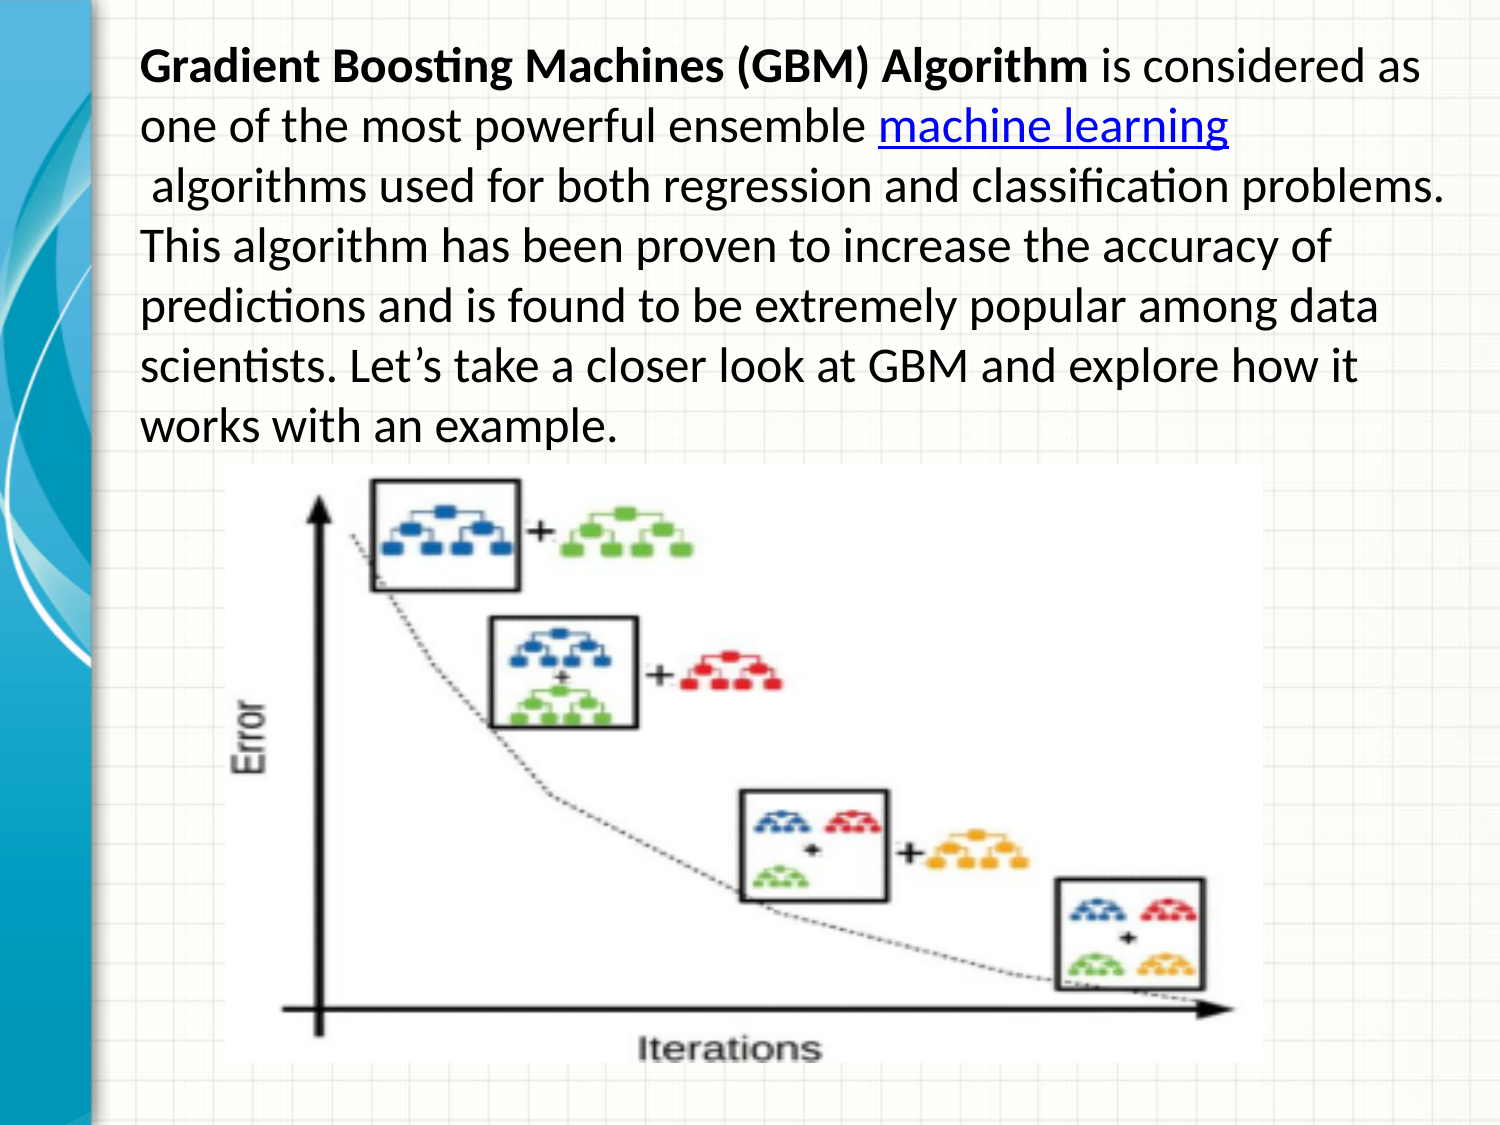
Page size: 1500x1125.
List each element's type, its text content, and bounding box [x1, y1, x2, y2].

picture [0, 0, 1500, 1125]
text_box Gradient Boosting Machines (GBM) Algorithm is considered as one of the most powerful ensemble machine learning algorithms used for both regression and classification problems. This algorithm has been proven to increase the accuracy of predictions and is found to be extremely popular among data scientists. Let’s take a closer look at GBM and explore how it works with an example. [124, 24, 1463, 460]
